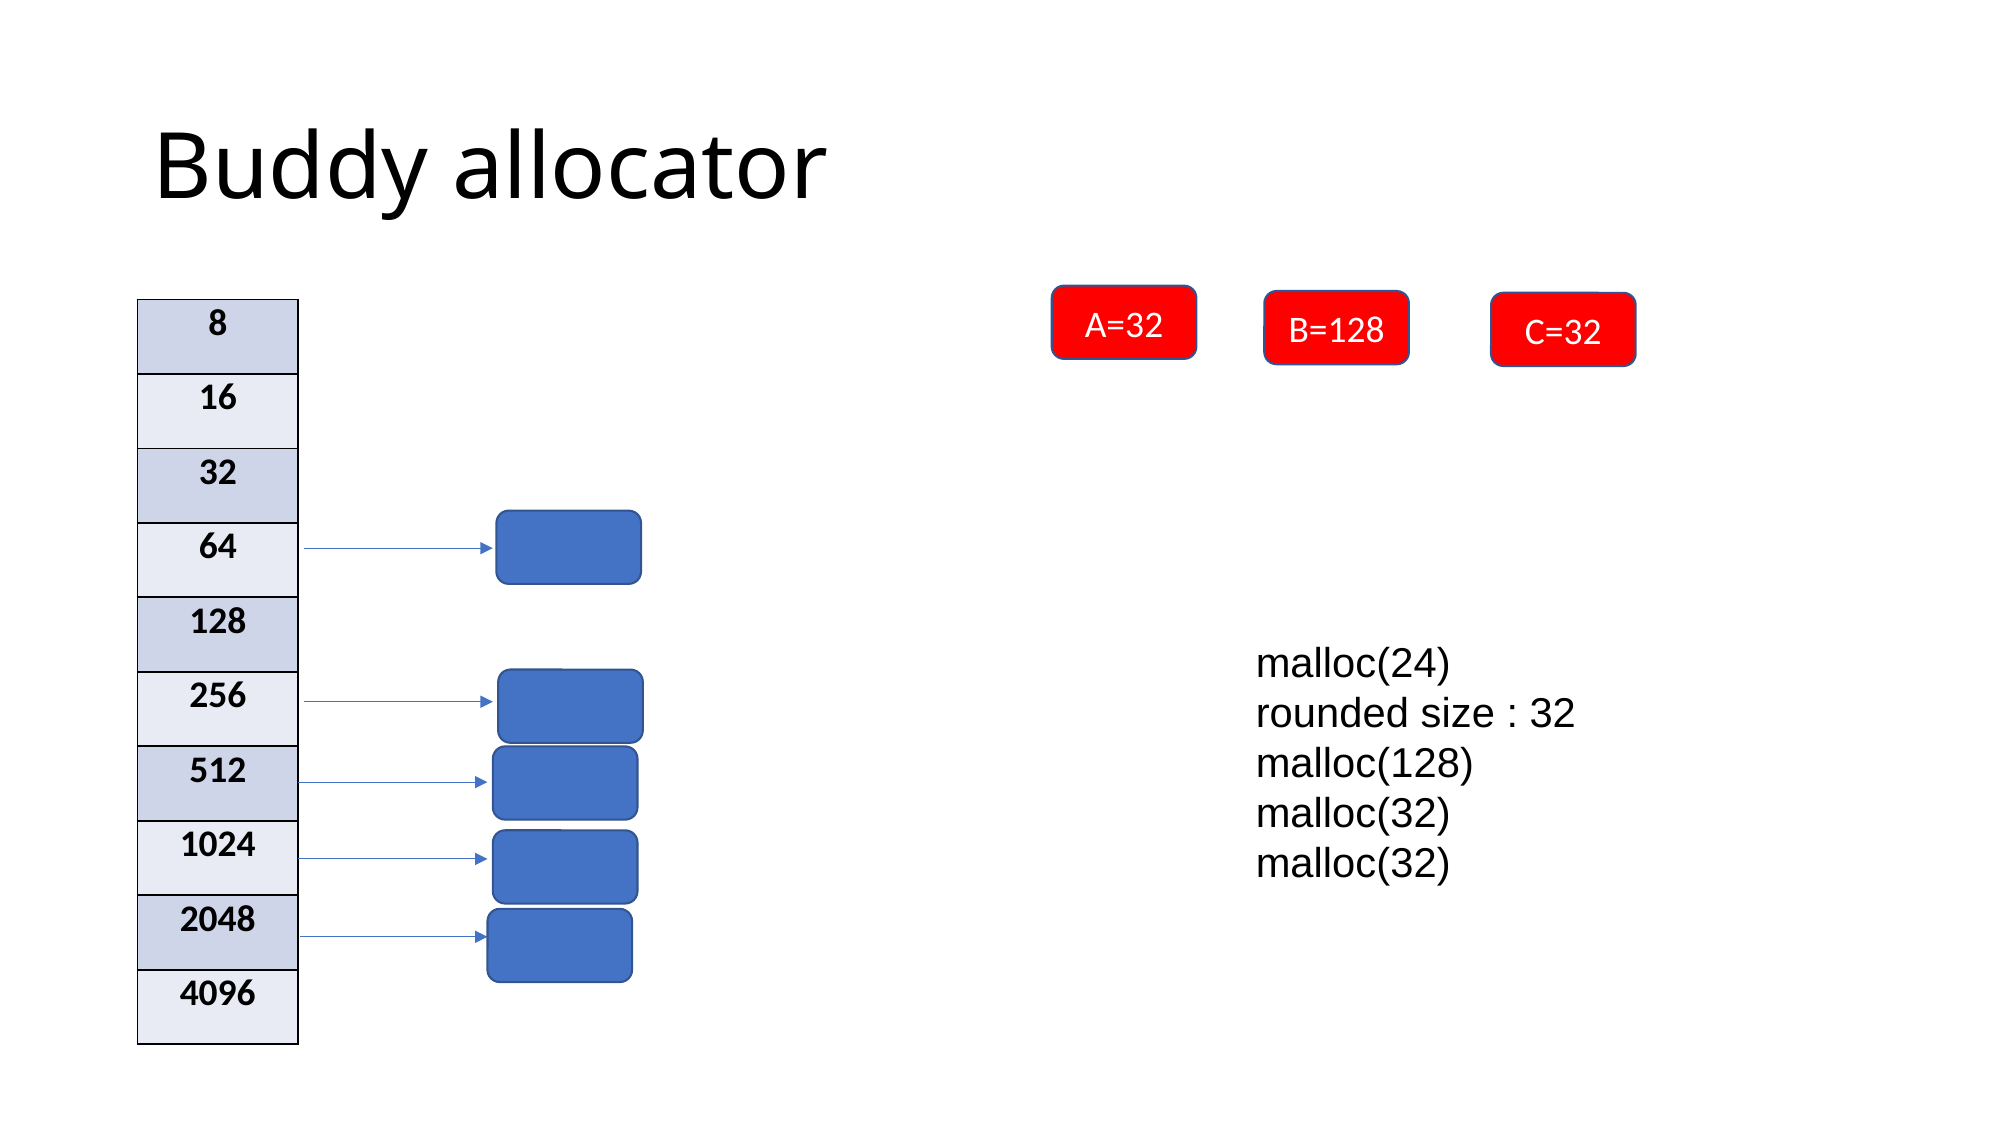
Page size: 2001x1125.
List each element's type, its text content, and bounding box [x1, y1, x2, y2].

table_cell 4096 [138, 971, 297, 1043]
text_box [491, 745, 639, 821]
table_cell 32 [138, 449, 297, 522]
text_box C=32 [1489, 291, 1637, 368]
title Buddy allocator [137, 59, 1863, 278]
text_box [495, 509, 643, 585]
text_box B=128 [1263, 289, 1410, 366]
table_cell 128 [138, 598, 297, 671]
table_cell 2048 [138, 896, 297, 969]
text_box A=32 [1050, 284, 1198, 360]
table_cell 64 [138, 524, 297, 596]
text_box [491, 829, 639, 905]
table_cell 1024 [138, 822, 297, 894]
text_box malloc(24) rounded size : 32 malloc(128) malloc(32) malloc(32) [1241, 628, 1847, 894]
table_cell 16 [138, 375, 297, 448]
table_cell 256 [138, 673, 297, 745]
text_box [497, 668, 644, 744]
table_cell 512 [138, 747, 297, 820]
table_header 8 [138, 300, 297, 373]
text_box [486, 907, 634, 984]
